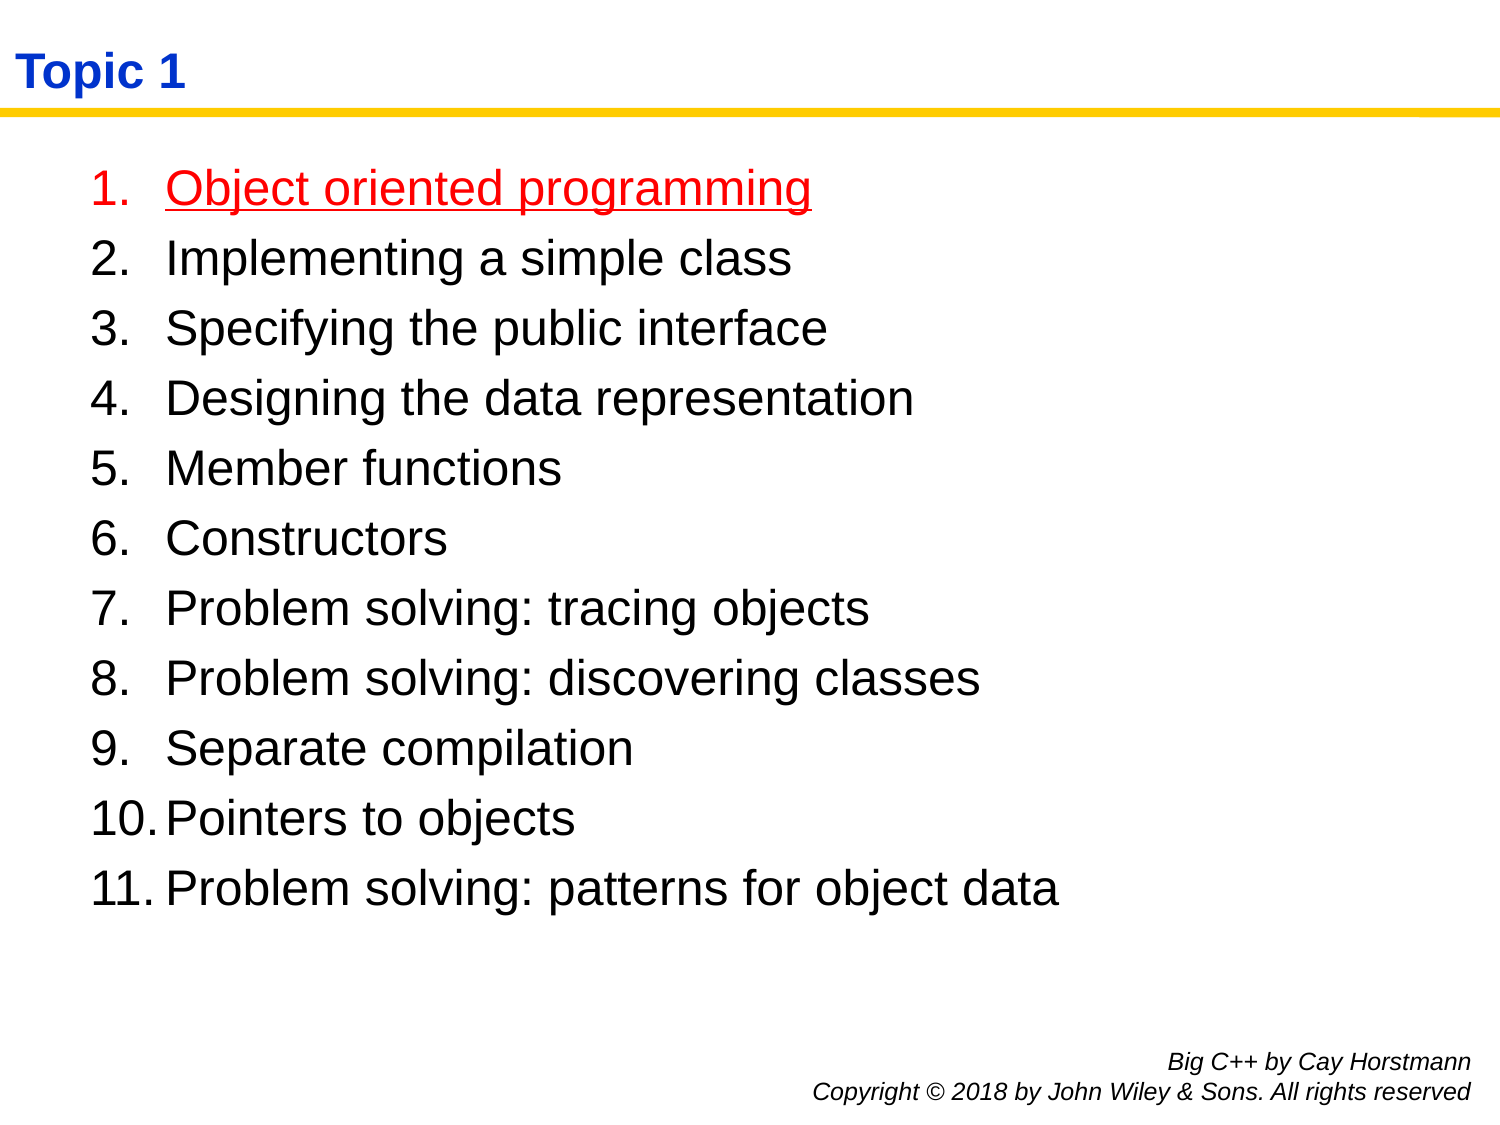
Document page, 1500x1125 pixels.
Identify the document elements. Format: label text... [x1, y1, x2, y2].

footer Big C++ by Cay Horstmann Copyright © 2018 by John Wiley & Sons. All rights reserved [624, 1037, 1488, 1101]
list Object oriented programming Implementing a simple class Specifying the public interface Designing the data representation Member functions Constructors Problem solving: tracing objects Problem solving: discovering classes Separate compilation Pointers to objects Problem solving: patterns for object data [75, 148, 1425, 1000]
title Topic 1 [0, 24, 1163, 113]
